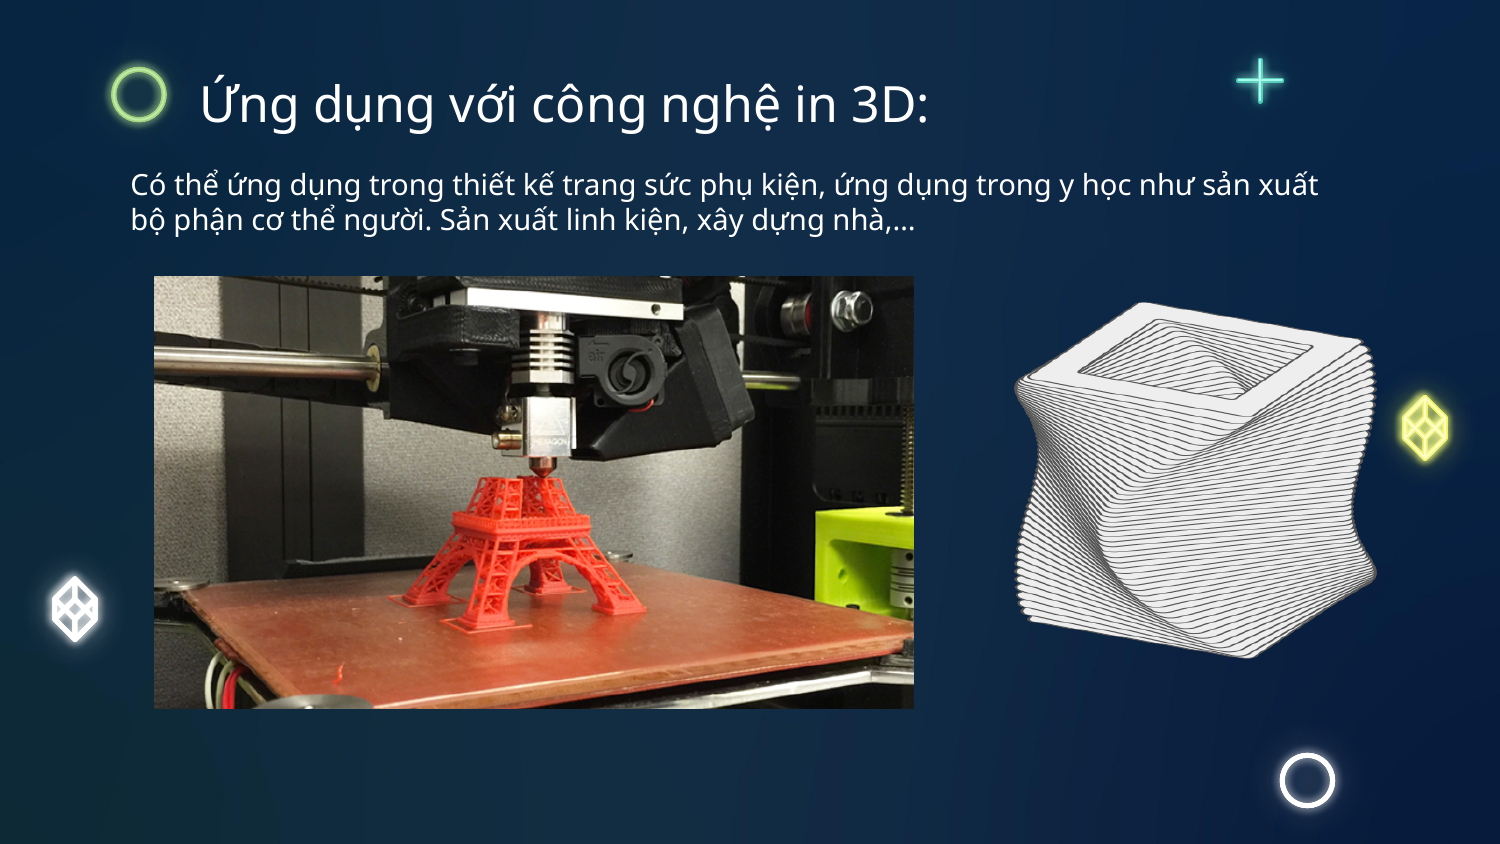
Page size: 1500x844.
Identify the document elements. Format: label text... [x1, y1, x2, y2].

text_box Ứng dụng với công nghệ in 3D: [184, 56, 999, 124]
text_box Có thể ứng dụng trong thiết kế trang sức phụ kiện, ứng dụng trong y học như sản xuất bộ phận cơ thể người. Sản xuất linh kiện, xây dựng nhà,… [115, 151, 1360, 316]
picture [0, 0, 1500, 844]
